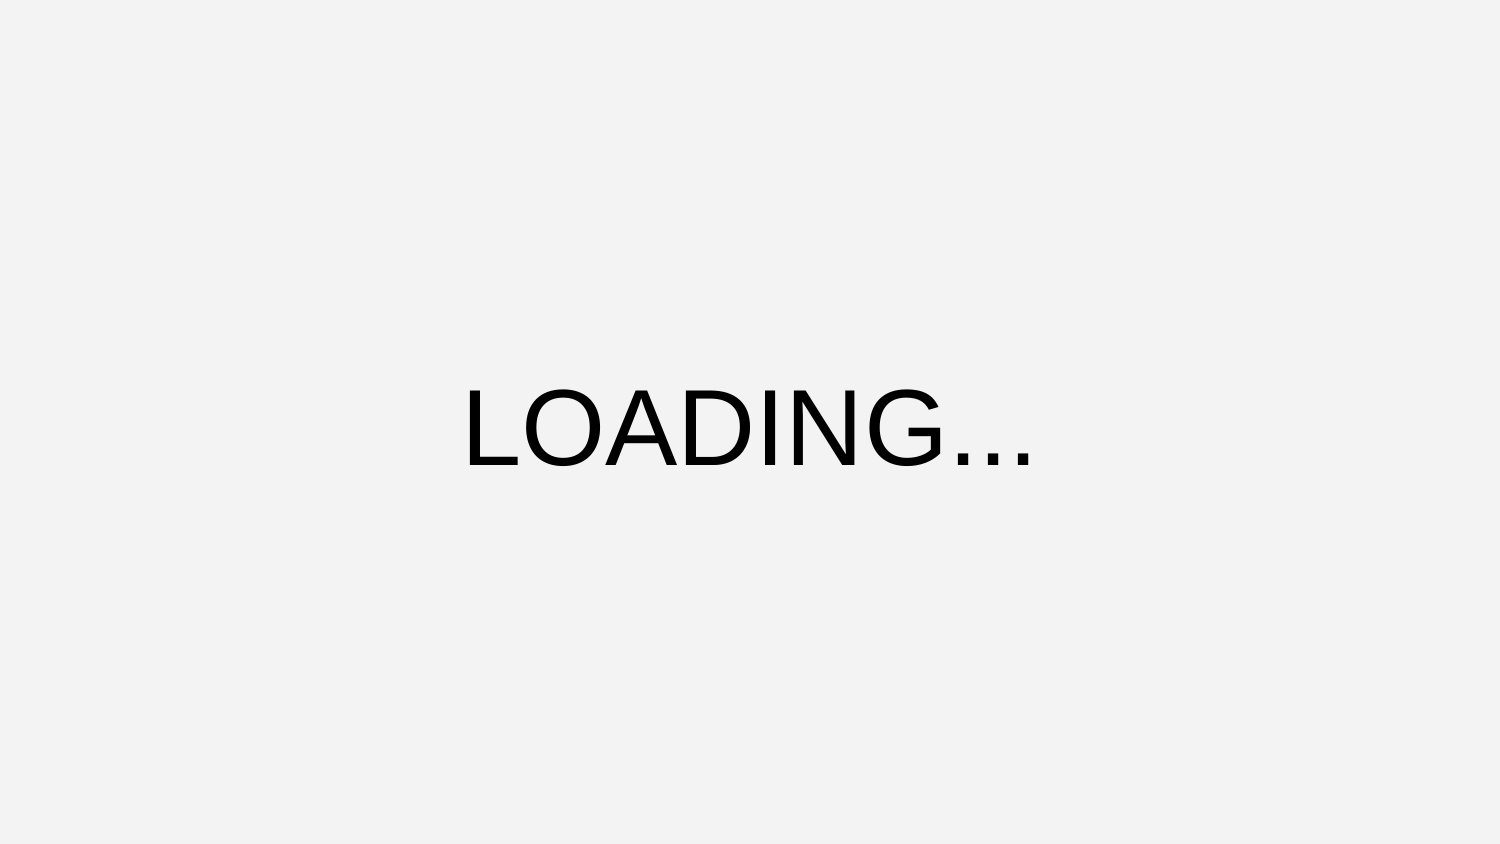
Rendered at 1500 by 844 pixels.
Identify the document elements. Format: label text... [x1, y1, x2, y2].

title LOADING... [51, 0, 1449, 844]
